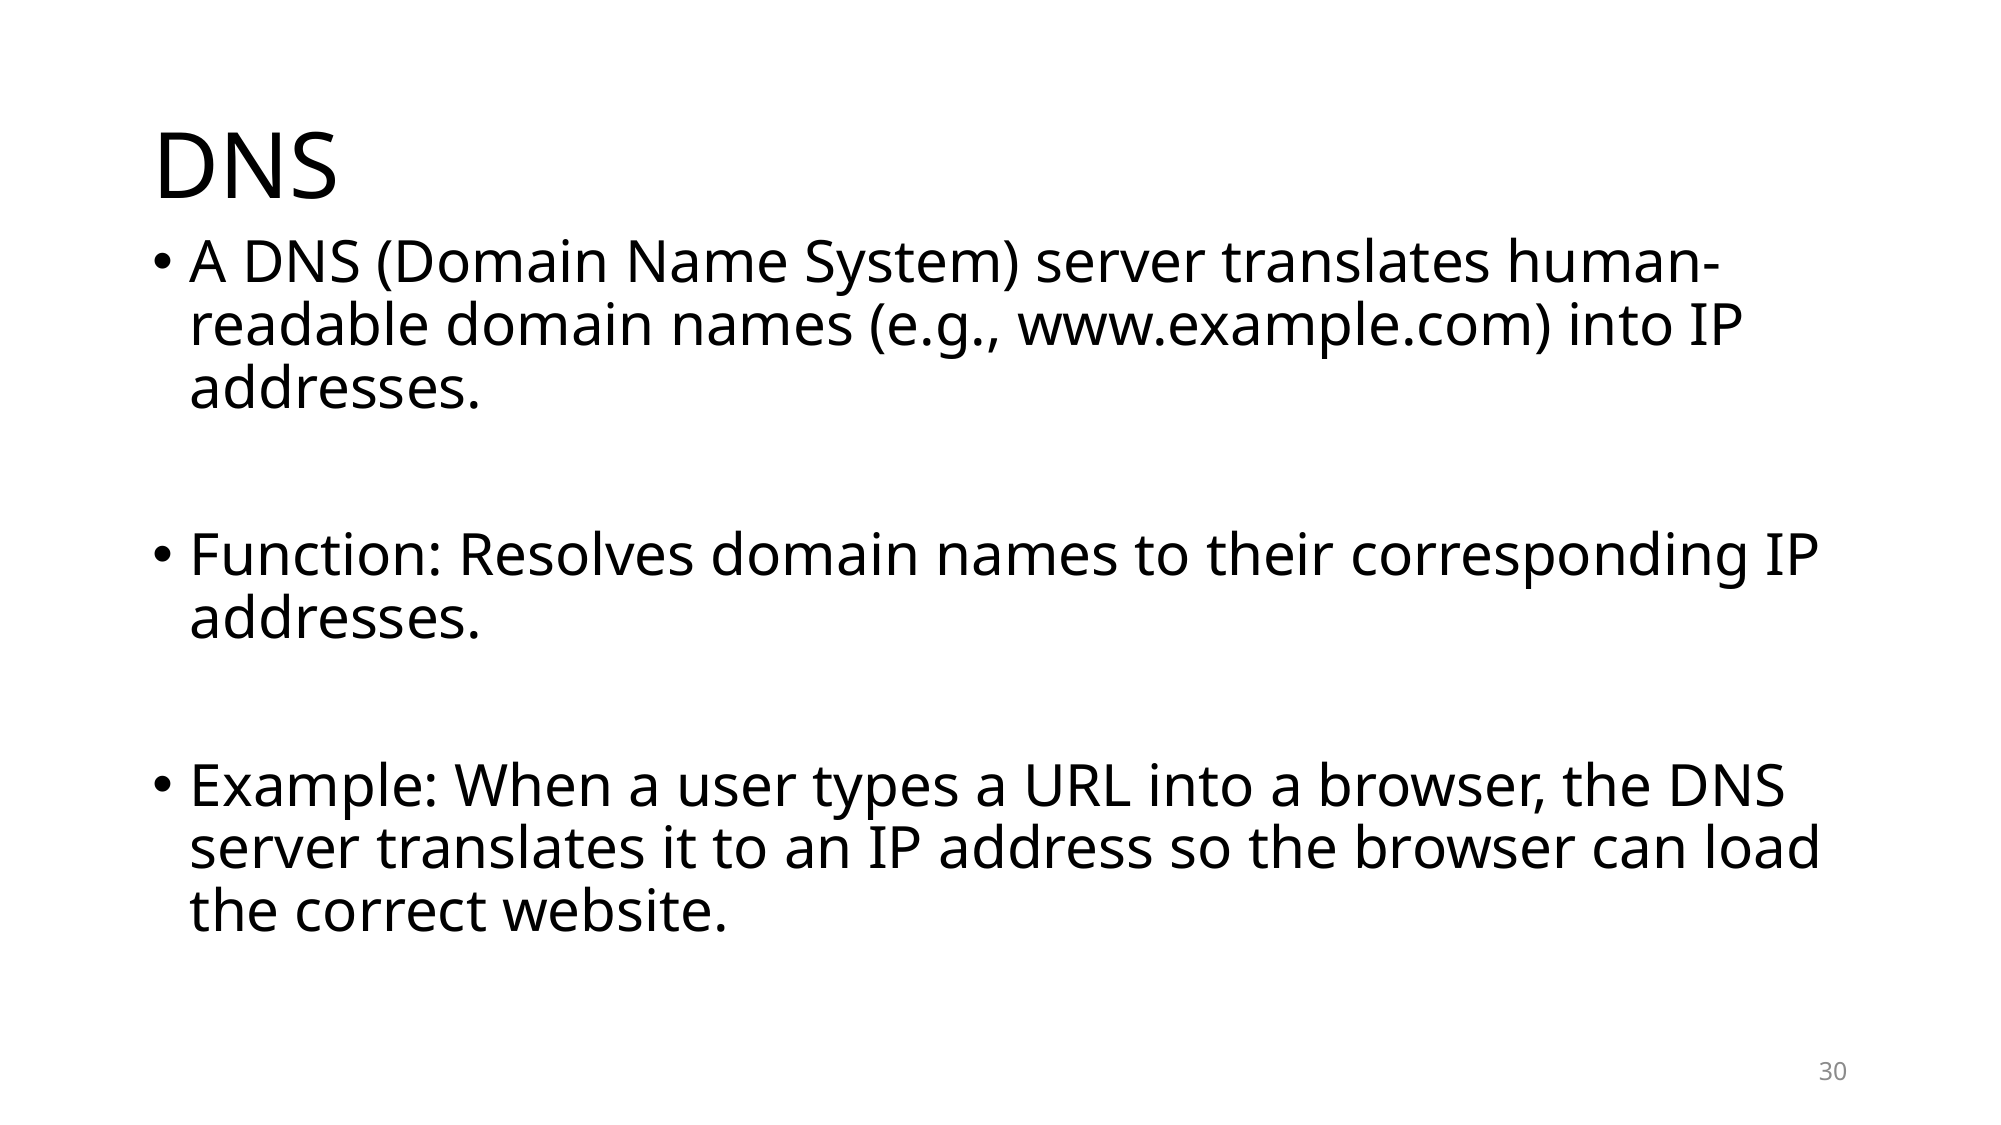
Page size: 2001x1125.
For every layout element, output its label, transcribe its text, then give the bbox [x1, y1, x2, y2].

list A DNS (Domain Name System) server translates human-readable domain names (e.g., www.example.com) into IP addresses. Function: Resolves domain names to their corresponding IP addresses. Example: When a user types a URL into a browser, the DNS server translates it to an IP address so the browser can load the correct website. [137, 224, 1863, 1014]
slide_number 30 [1412, 1042, 1863, 1103]
title DNS [137, 59, 1863, 224]
